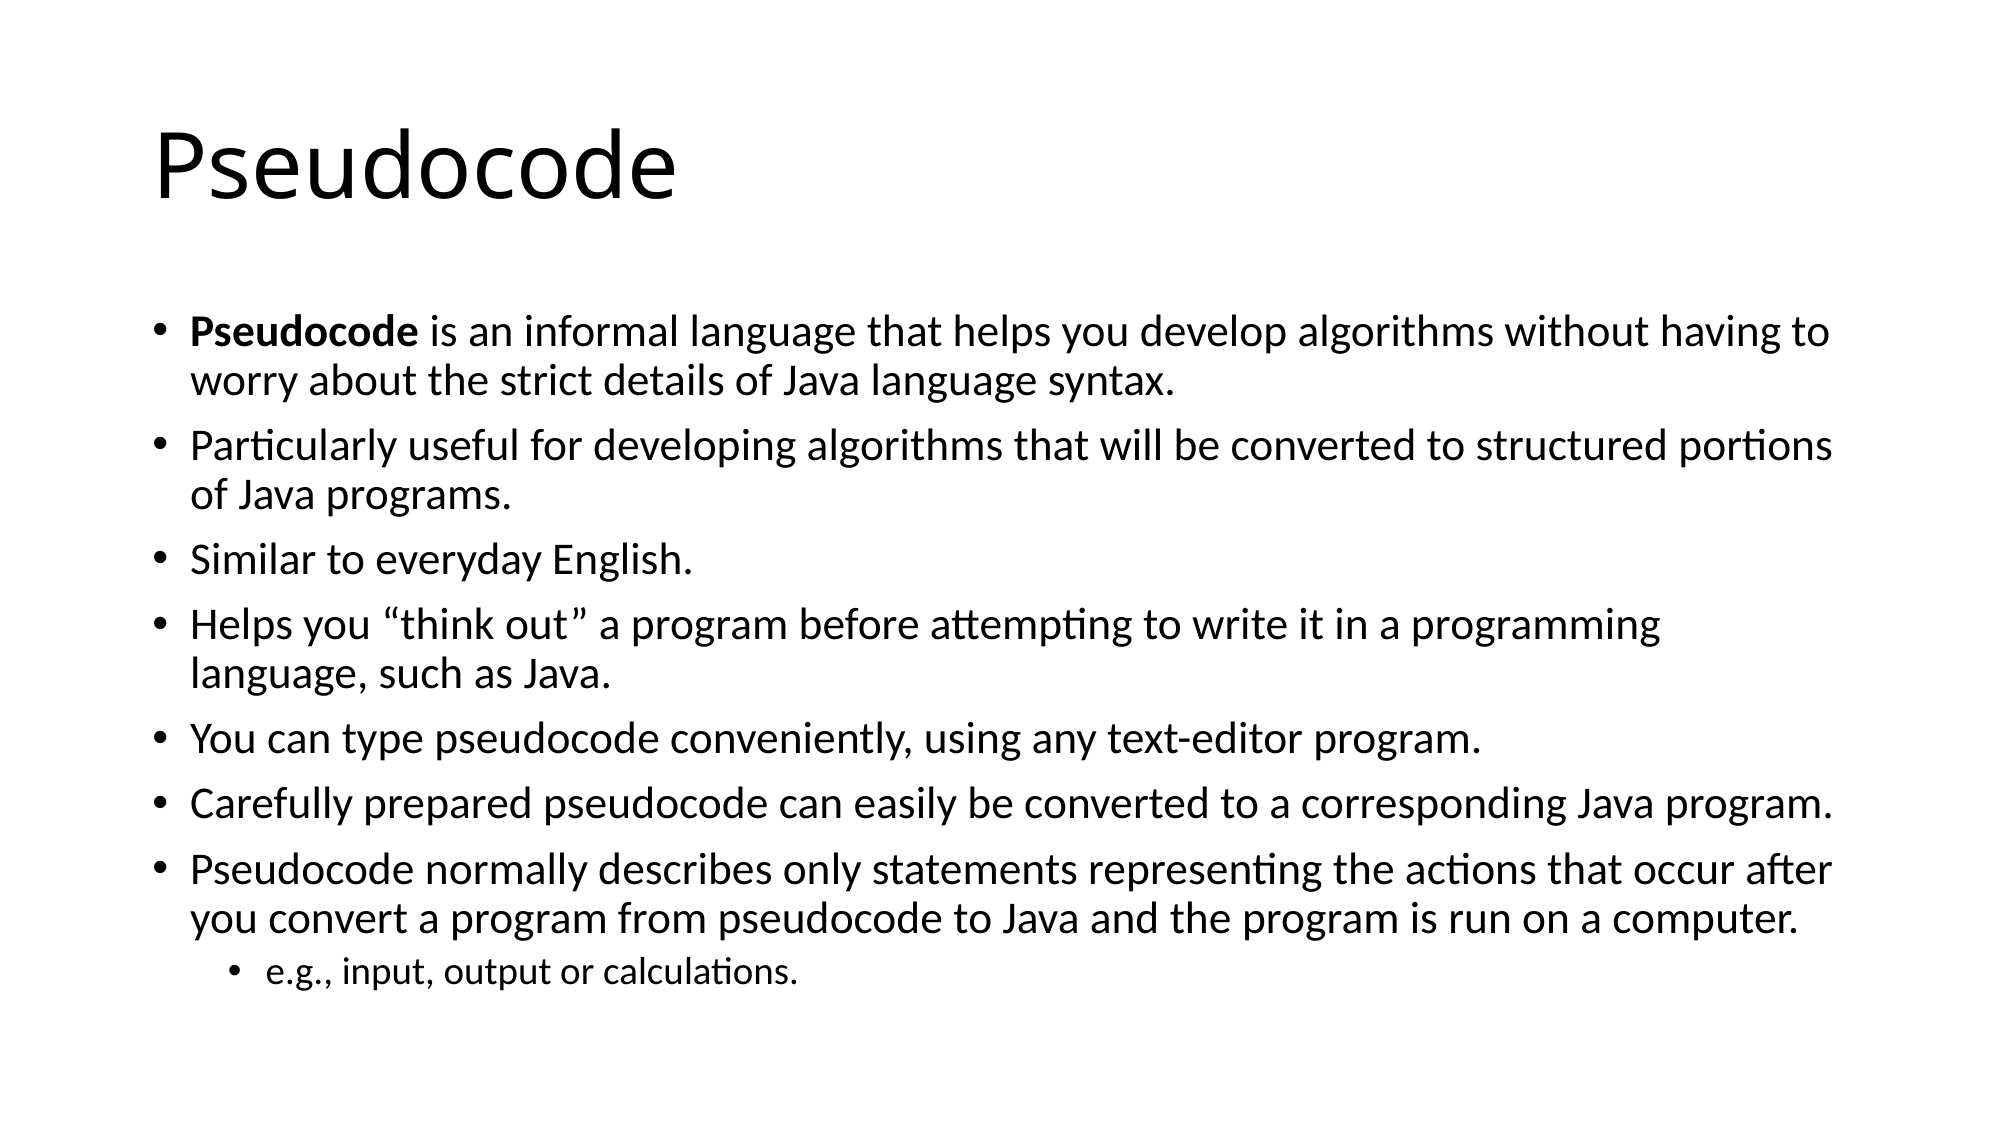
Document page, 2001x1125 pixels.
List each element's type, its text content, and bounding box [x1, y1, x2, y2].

list Pseudocode is an informal language that helps you develop algorithms without having to worry about the strict details of Java language syntax. Particularly useful for developing algorithms that will be converted to structured portions of Java programs. Similar to everyday English. Helps you “think out” a program before attempting to write it in a programming language, such as Java. You can type pseudocode conveniently, using any text-editor program. Carefully prepared pseudocode can easily be converted to a corresponding Java program. Pseudocode normally describes only statements representing the actions that occur after you convert a program from pseudocode to Java and the program is run on a computer. e.g., input, output or calculations. [137, 299, 1863, 1014]
title Pseudocode [137, 59, 1863, 278]
